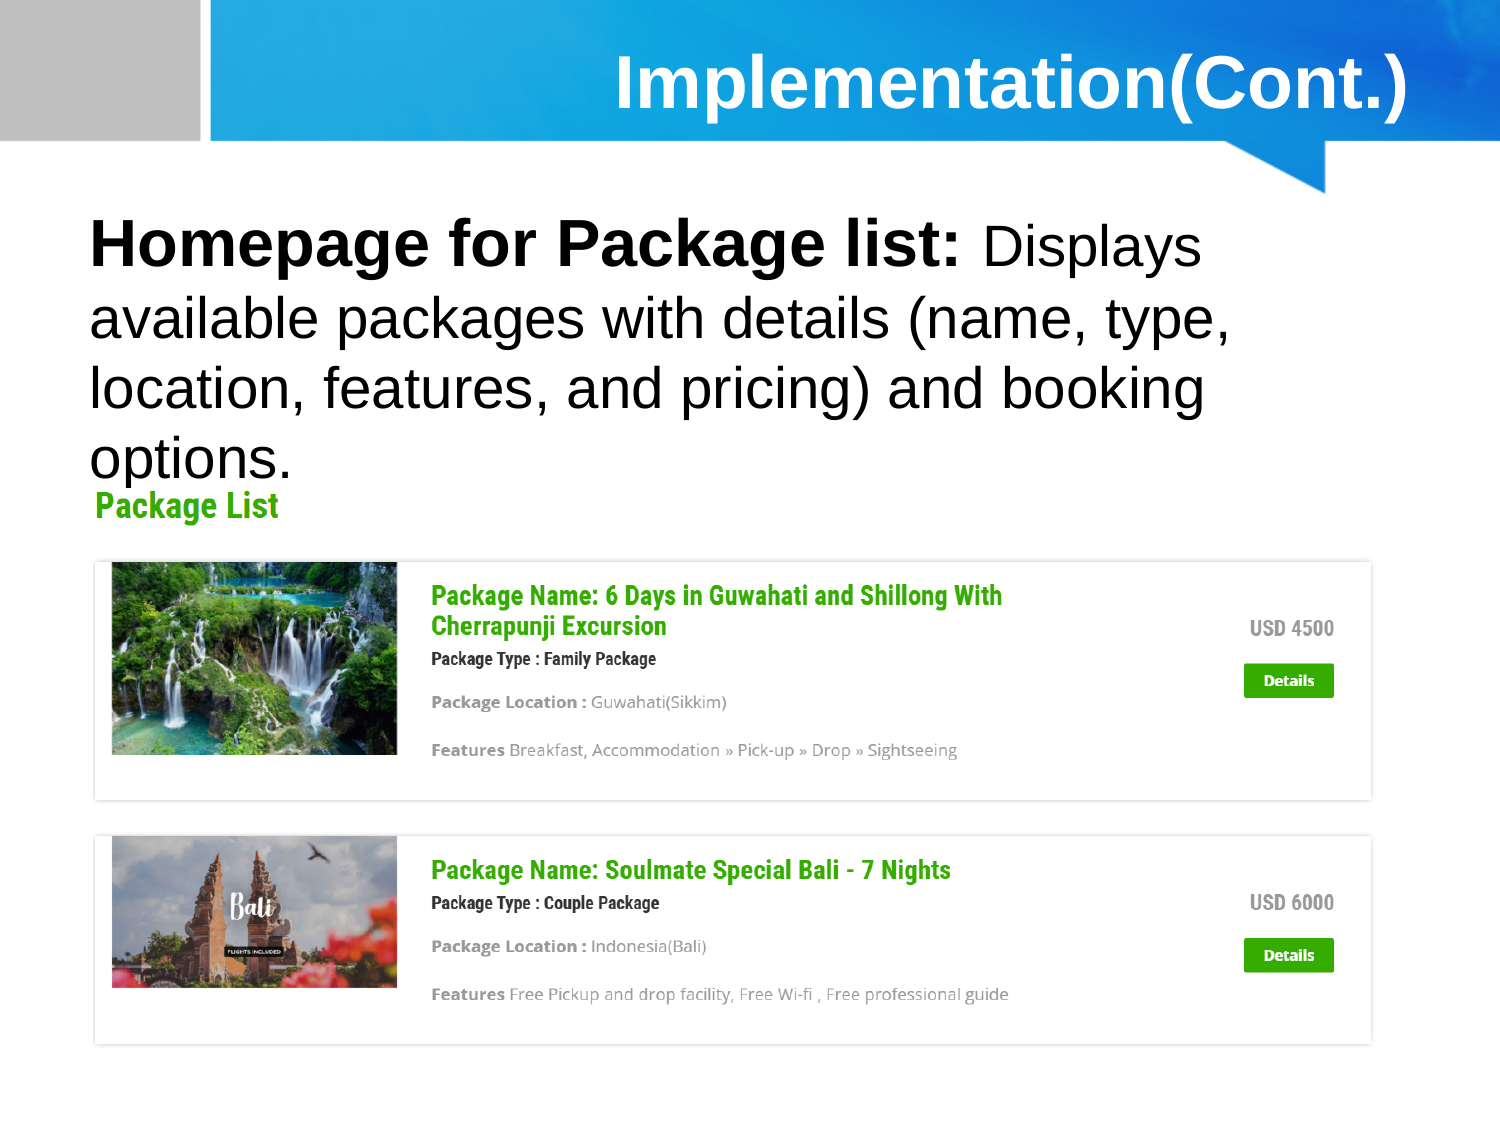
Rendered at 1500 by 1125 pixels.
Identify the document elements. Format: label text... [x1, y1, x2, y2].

list Homepage for Package list: Displays available packages with details (name, type, location, features, and pricing) and booking options. [74, 192, 1426, 1006]
picture [0, 0, 1500, 1125]
title Implementation(Cont.) [74, 30, 1426, 127]
